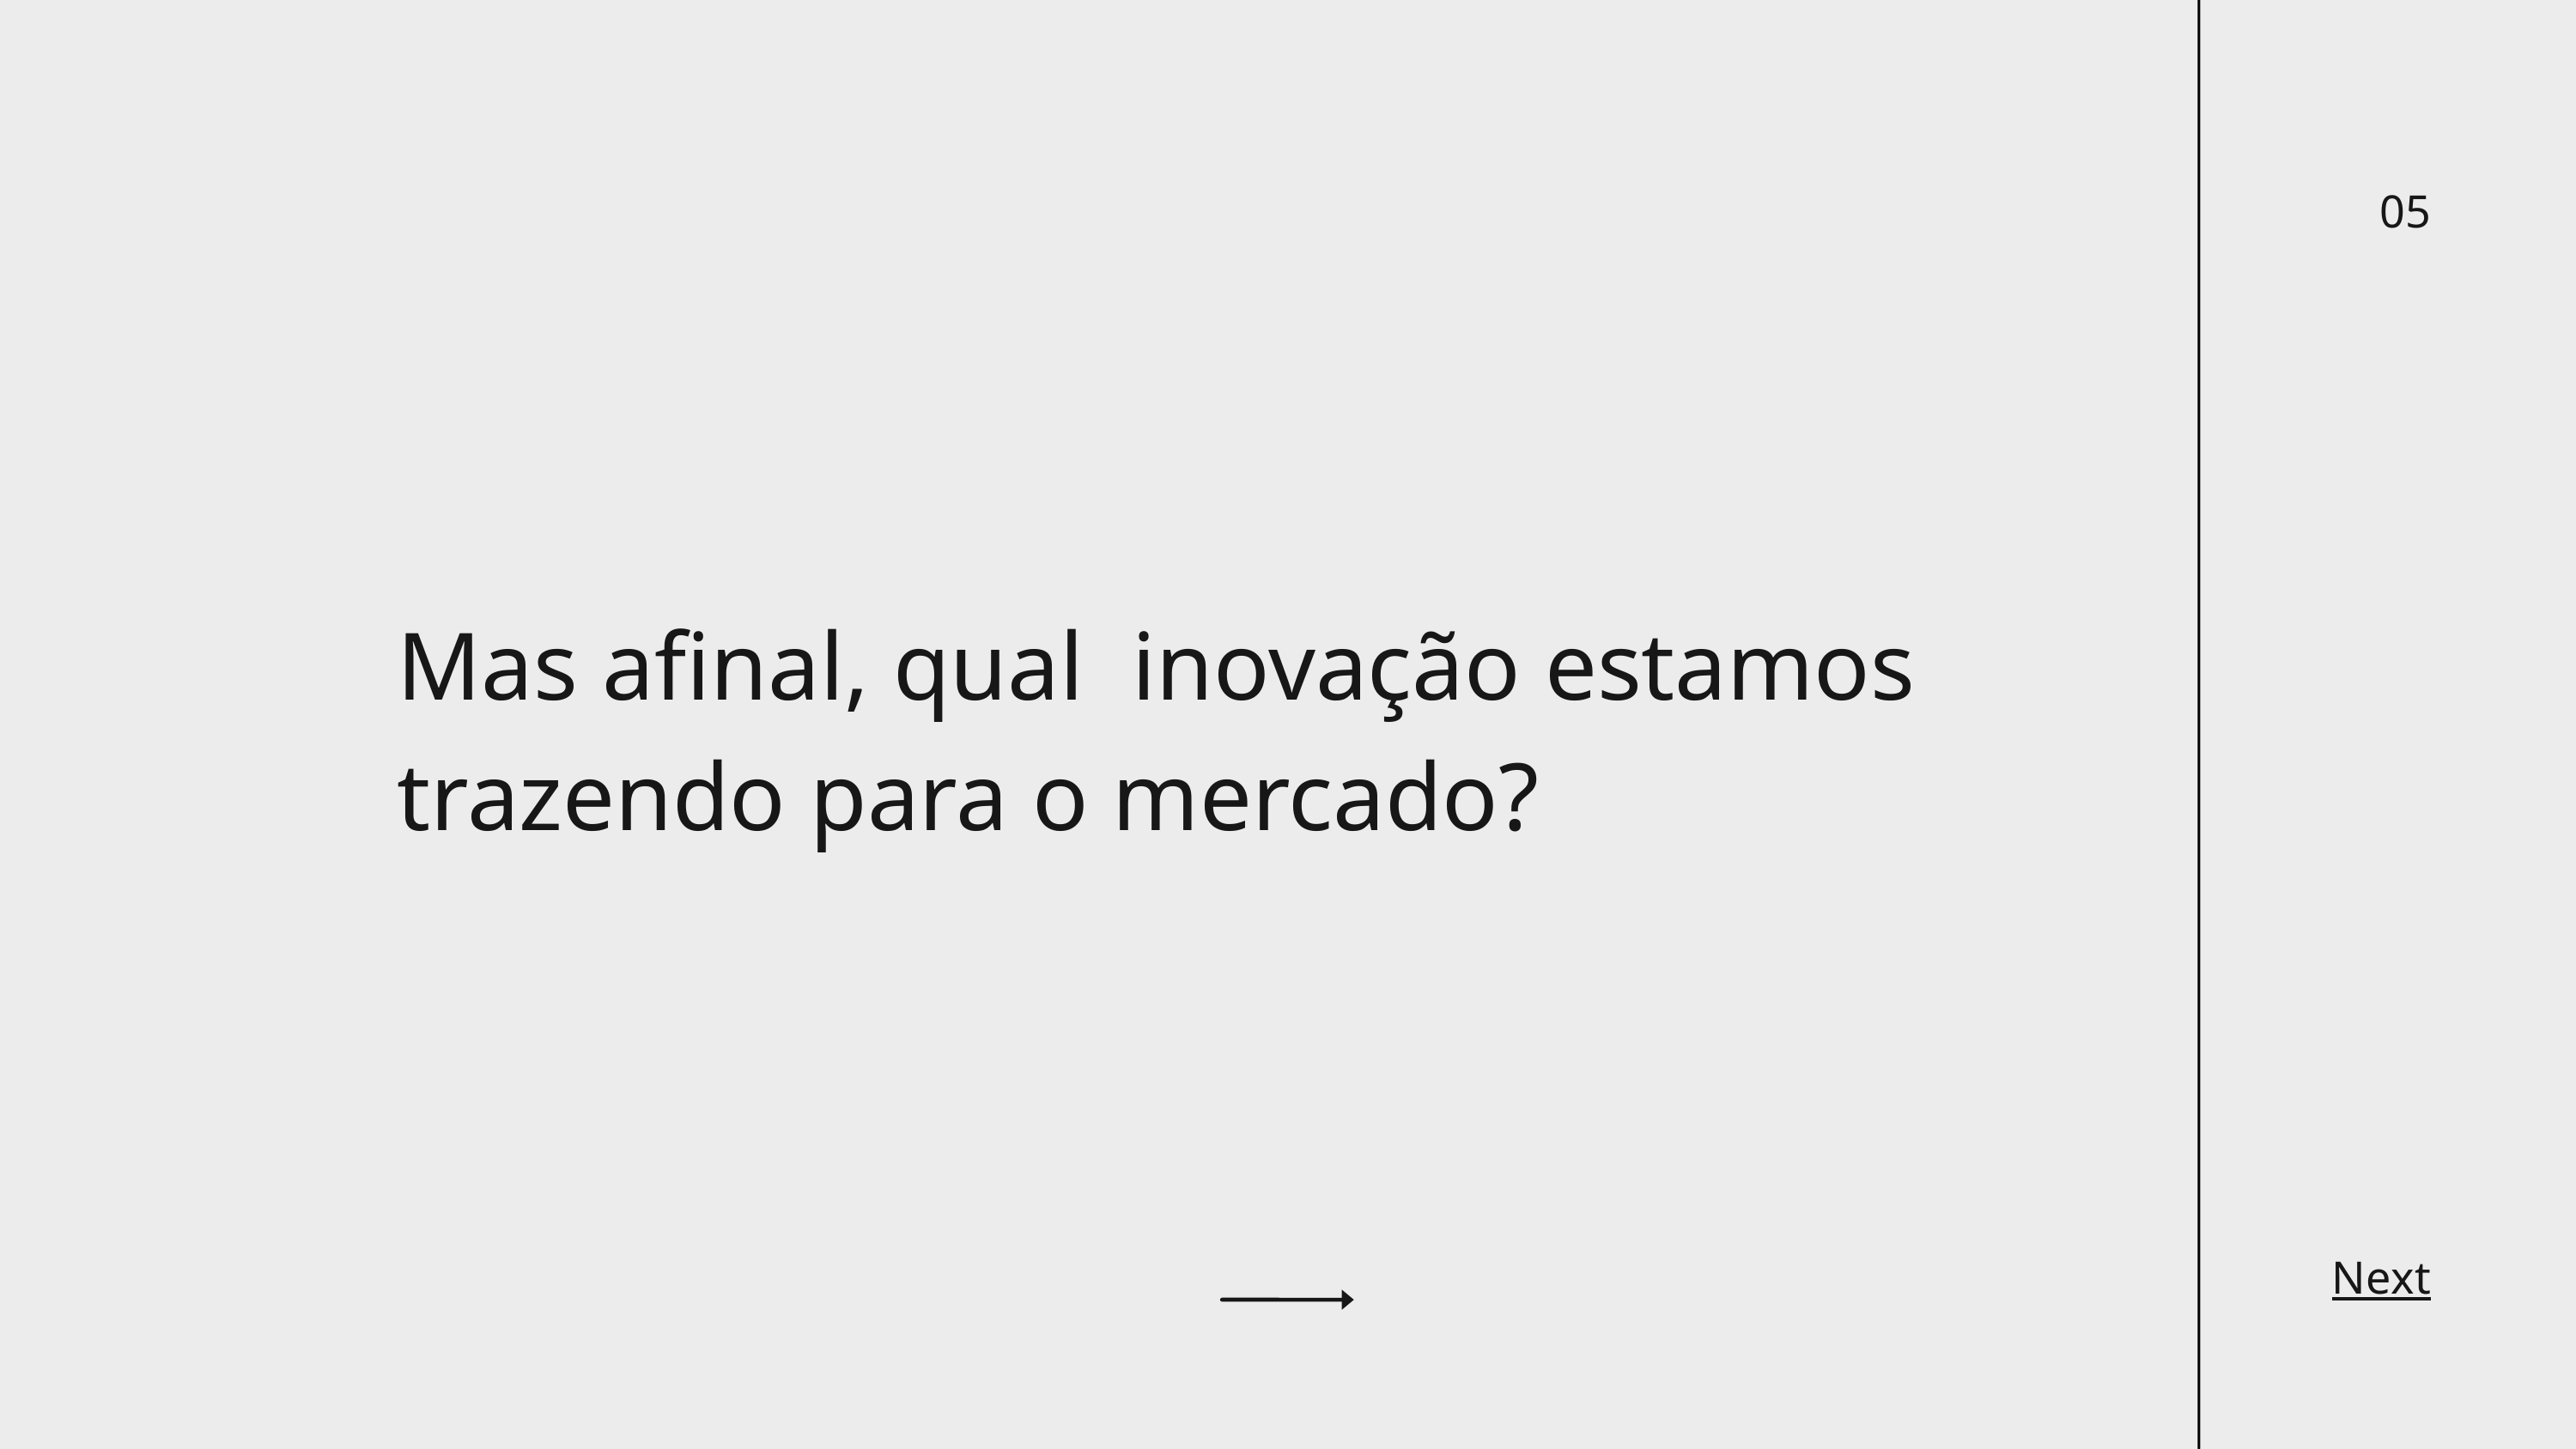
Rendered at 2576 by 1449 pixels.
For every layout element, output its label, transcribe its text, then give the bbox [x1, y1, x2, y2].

text_box Next [2309, 1253, 2432, 1303]
text_box [1222, 1290, 1354, 1309]
text_box 05 [2355, 188, 2432, 238]
text_box Mas afinal, qual inovação estamos trazendo para o mercado? [397, 588, 2179, 849]
